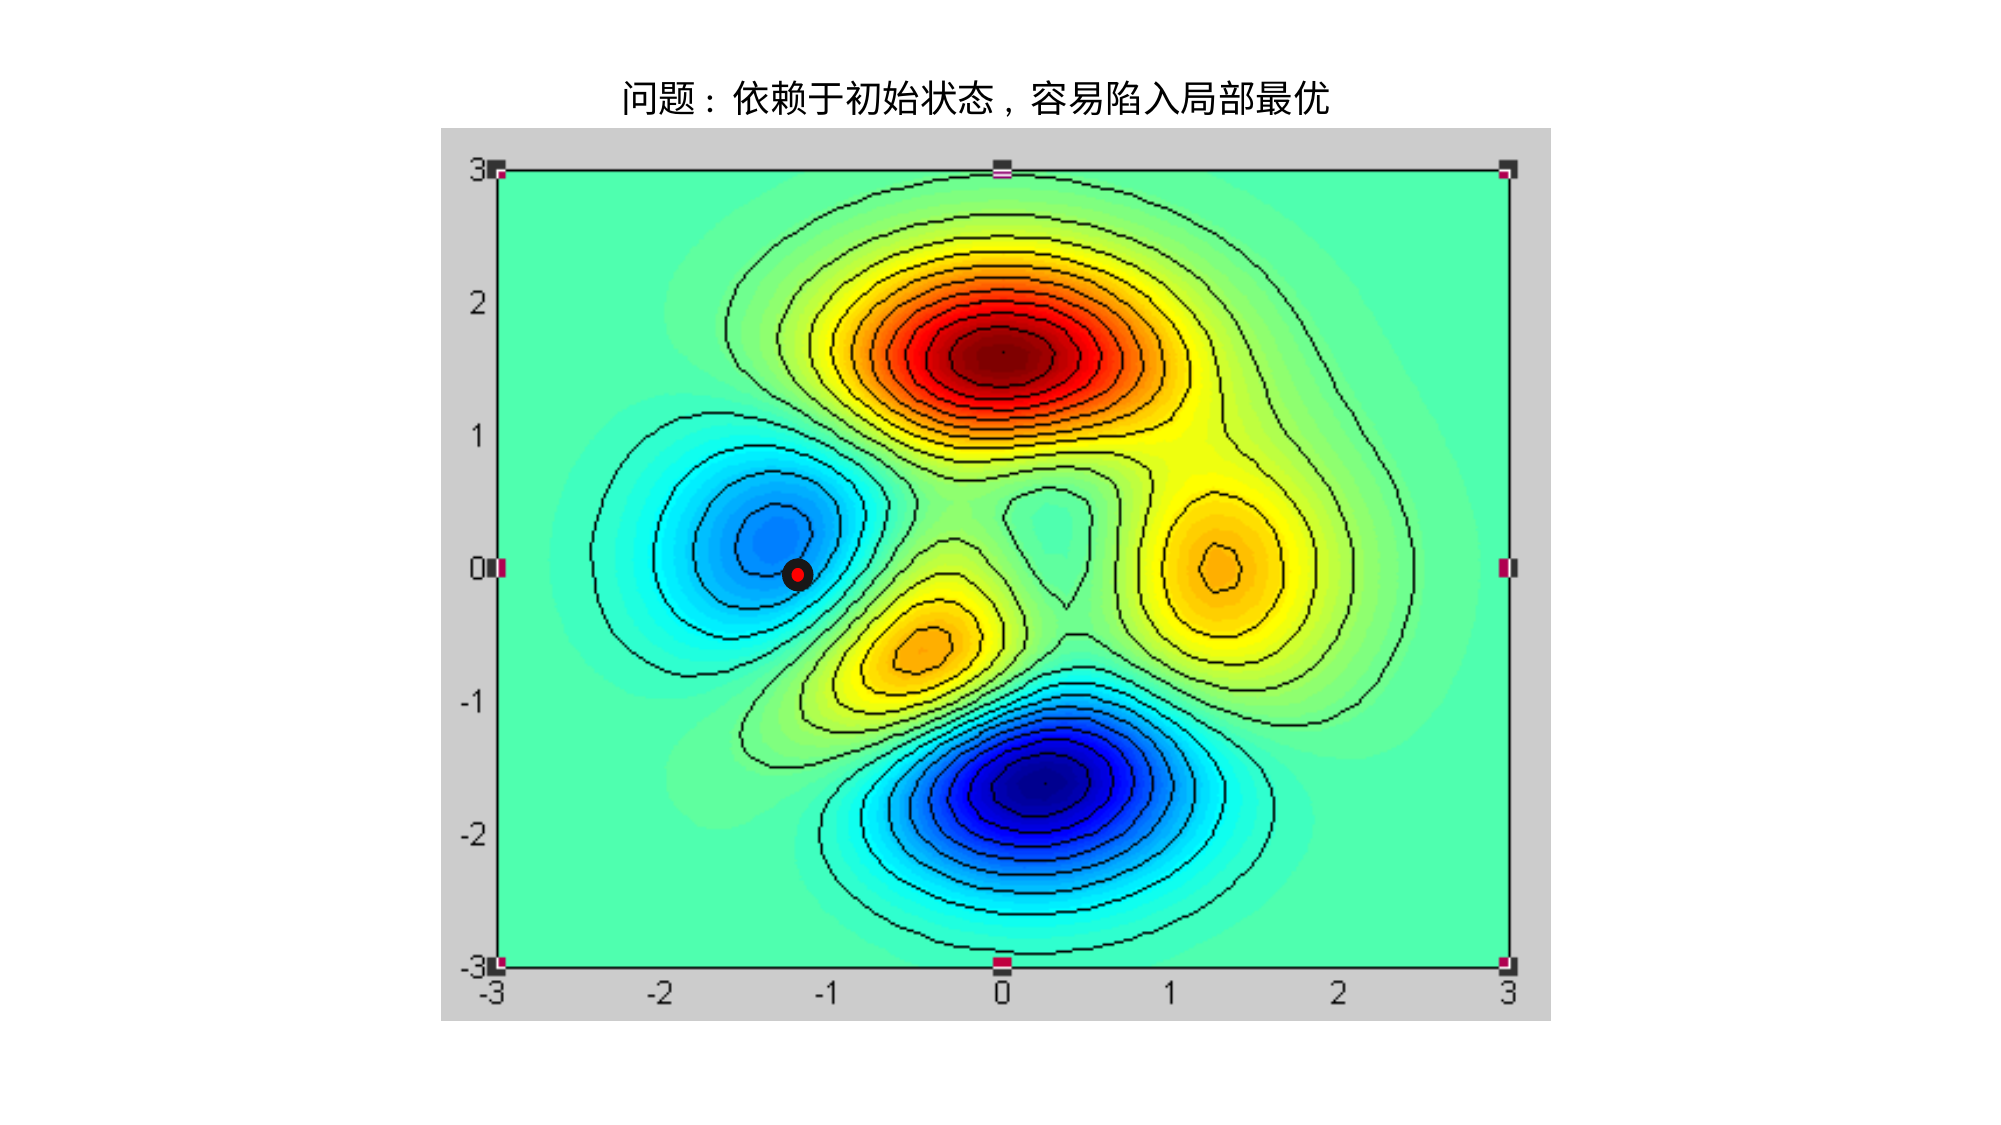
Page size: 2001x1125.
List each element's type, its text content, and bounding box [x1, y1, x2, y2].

picture [441, 128, 1551, 1021]
text_box 问题: 依赖于初始状态, 容易陷入局部最优 [606, 67, 1385, 128]
